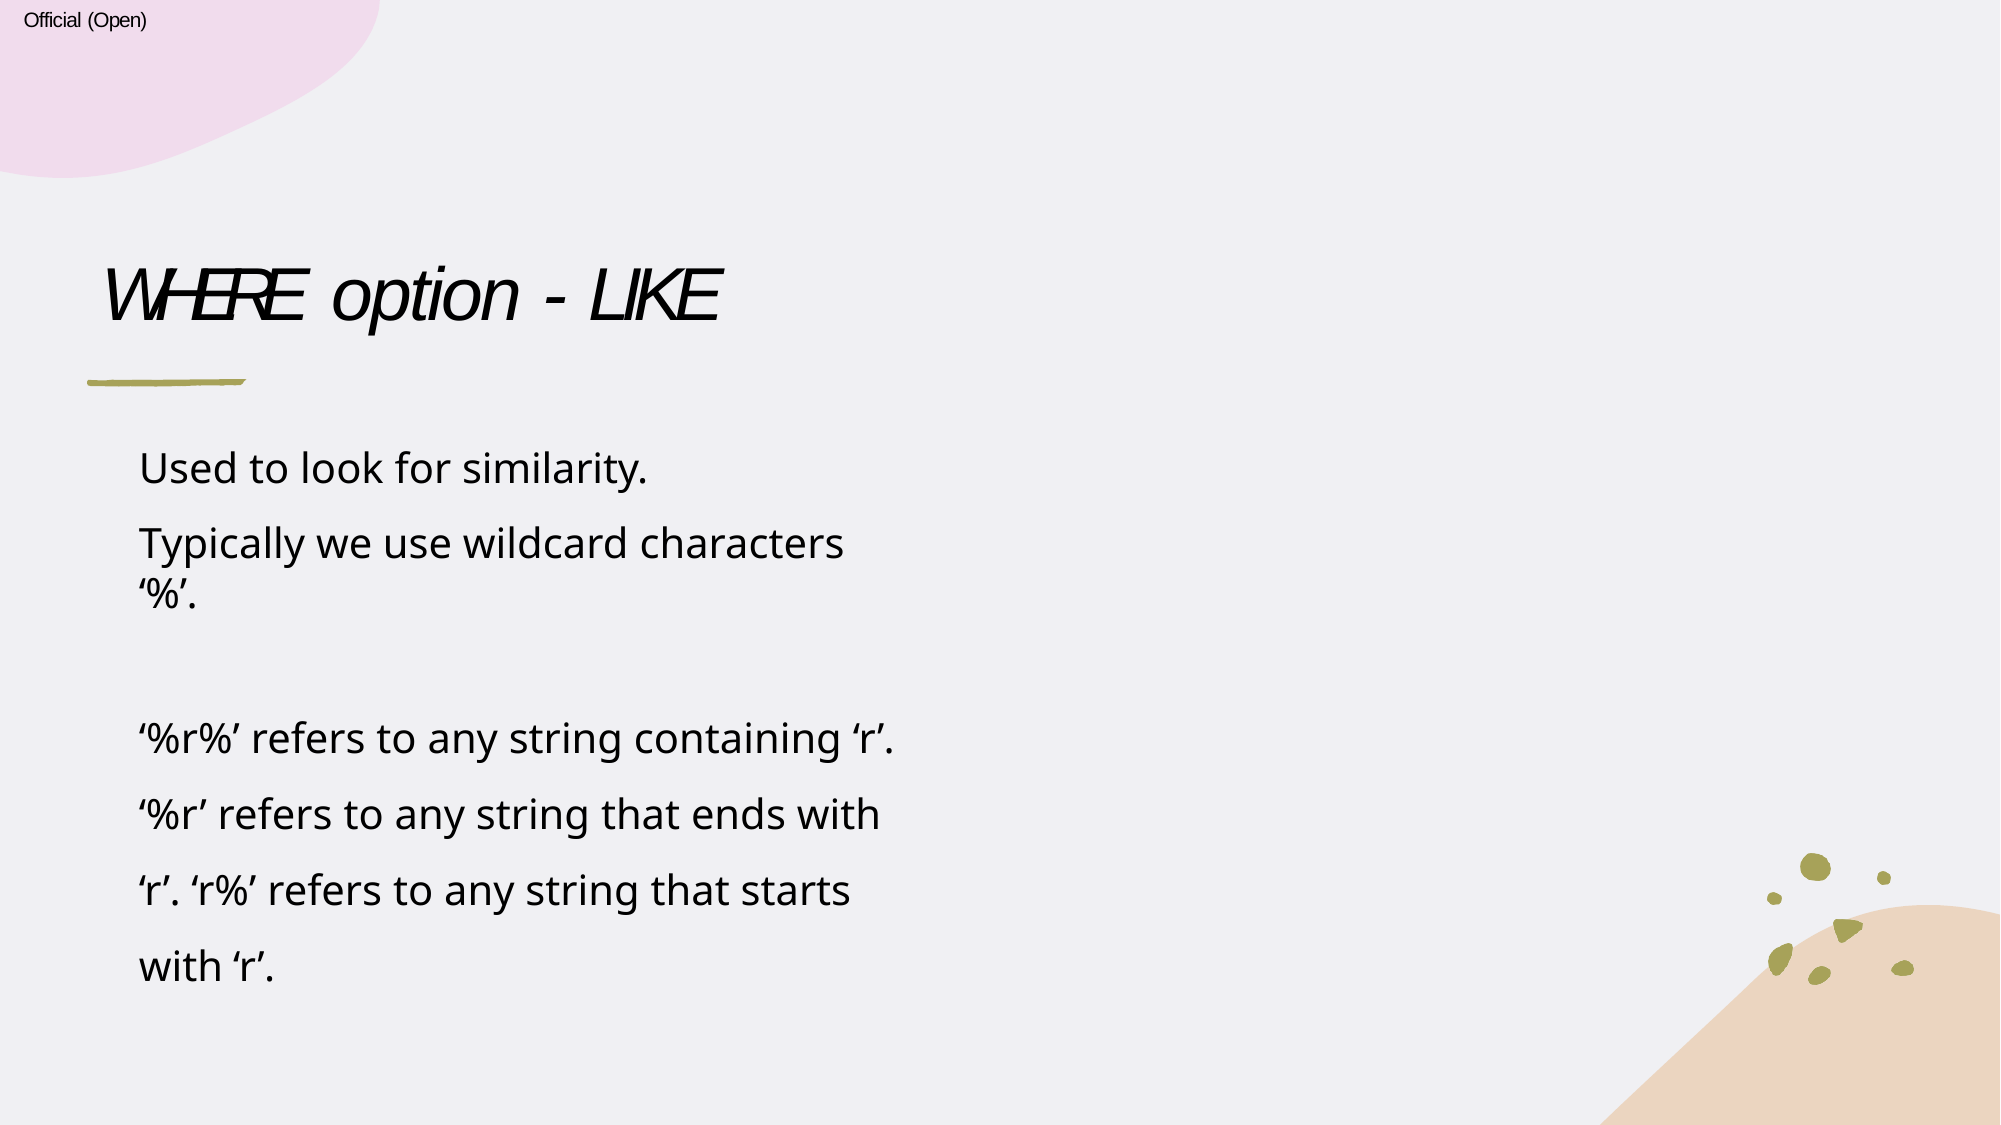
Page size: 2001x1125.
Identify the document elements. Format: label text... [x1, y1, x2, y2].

title WHERE option - LIKE [99, 242, 1145, 433]
picture [1800, 853, 1831, 881]
picture [1808, 966, 1831, 985]
picture [1768, 943, 1793, 976]
picture [1877, 871, 1891, 885]
picture [1891, 960, 1914, 976]
picture [1833, 919, 1863, 943]
text_box Used to look for similarity. Typically we use wildcard characters ‘%’. ‘%r%’ refers to any string containing ‘r’. ‘%r’ refers to any string that ends with ‘r’. ‘r%’ refers to any string that starts with ‘r’. [136, 414, 910, 991]
text_box [87, 379, 99, 387]
text_box Official (Open) [21, 5, 149, 33]
picture [1767, 892, 1782, 905]
